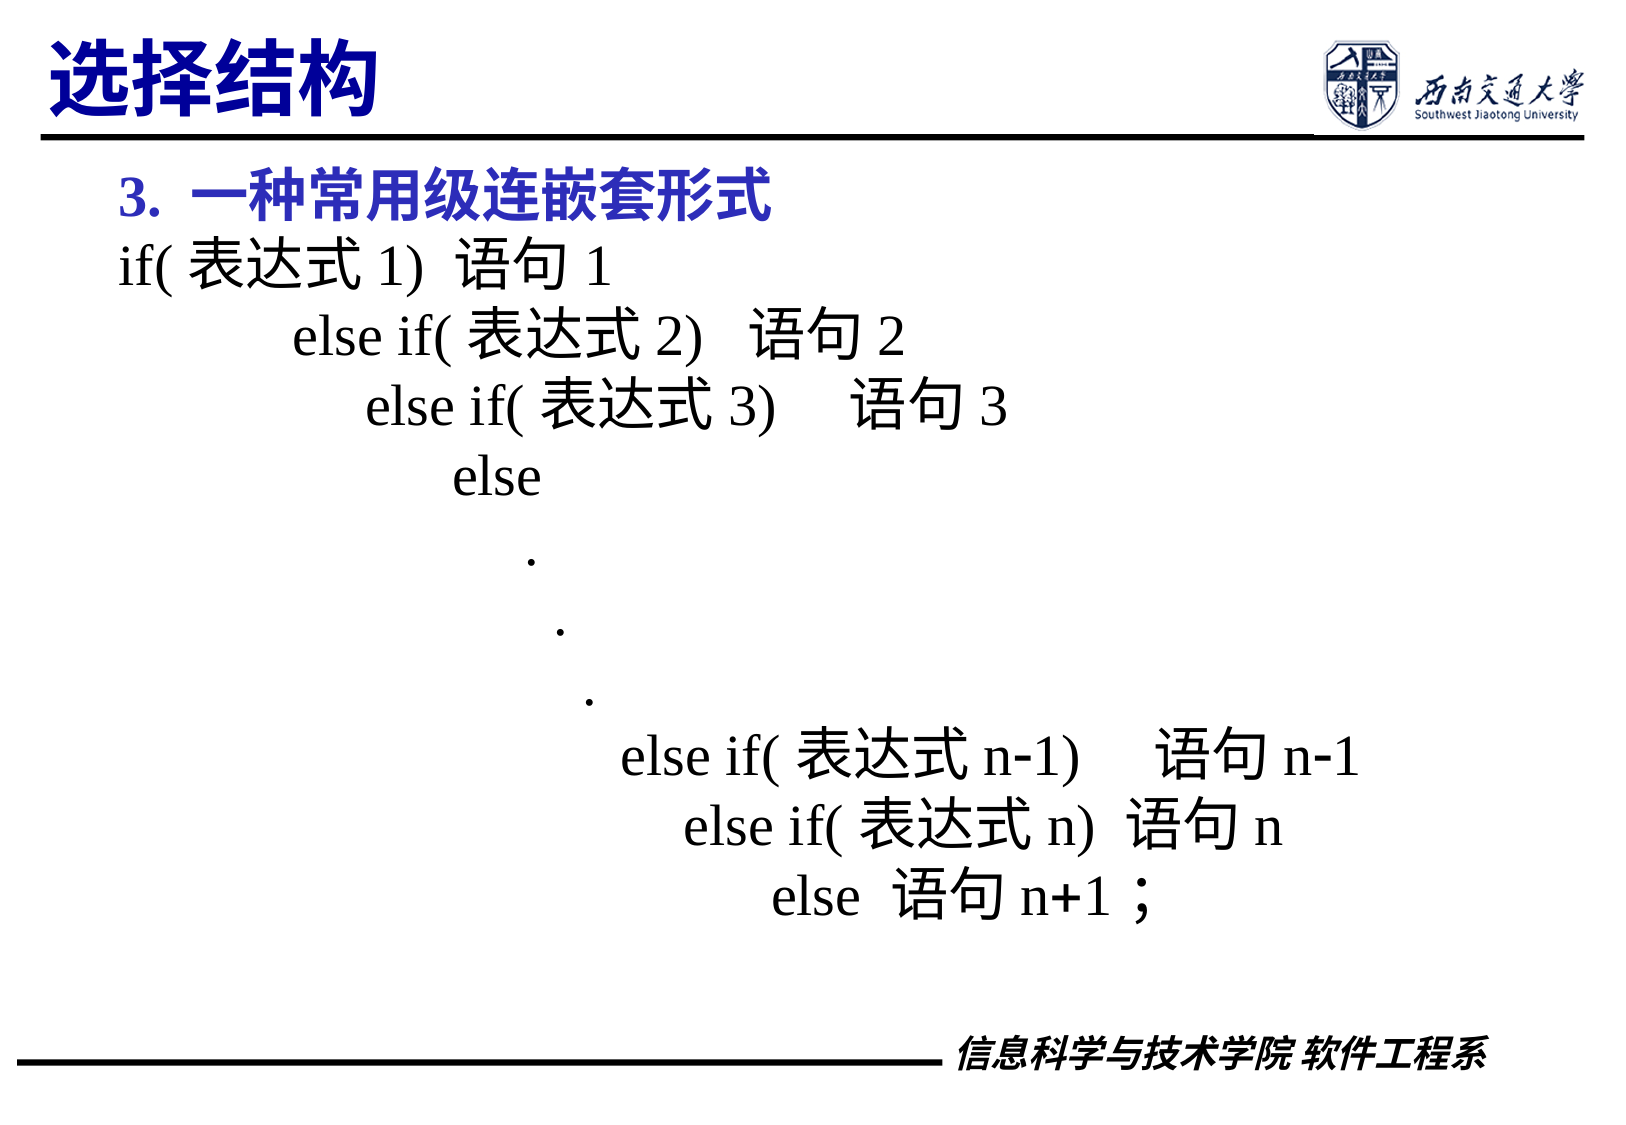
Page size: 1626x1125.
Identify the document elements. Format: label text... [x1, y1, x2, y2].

text_box 选择结构 [32, 19, 1415, 138]
text_box 3. 一种常用级连嵌套形式 if(表达式1) 语句1 else if(表达式2) 语句2 else if(表达式3) 语句3 else . . . else if(表达式n1) 语句n1 else if(表达式n) 语句n else 语句n1； [103, 163, 1522, 935]
picture [1415, 49, 1595, 135]
